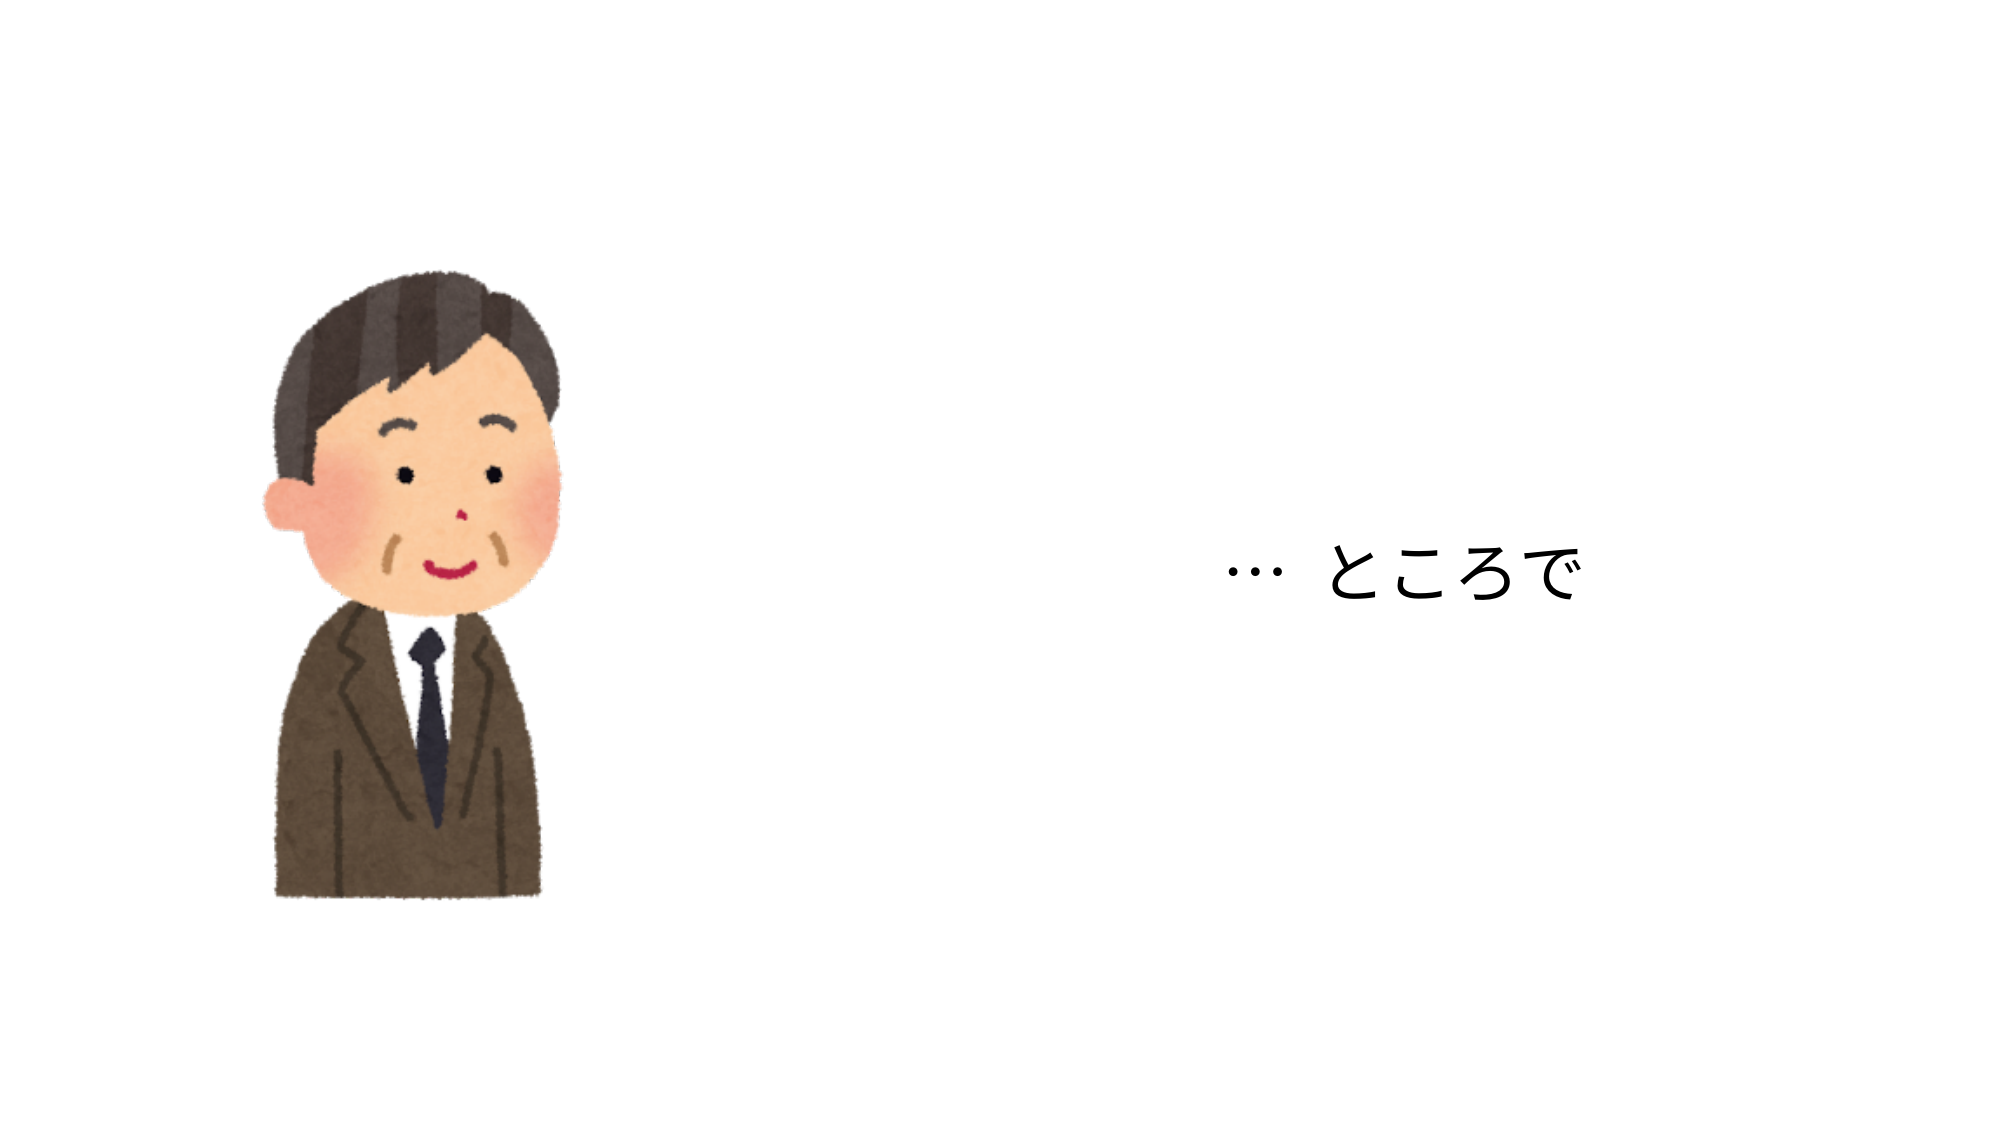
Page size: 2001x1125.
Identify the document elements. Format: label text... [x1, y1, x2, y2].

text_box … ところで [1207, 523, 1602, 619]
picture [247, 216, 574, 928]
